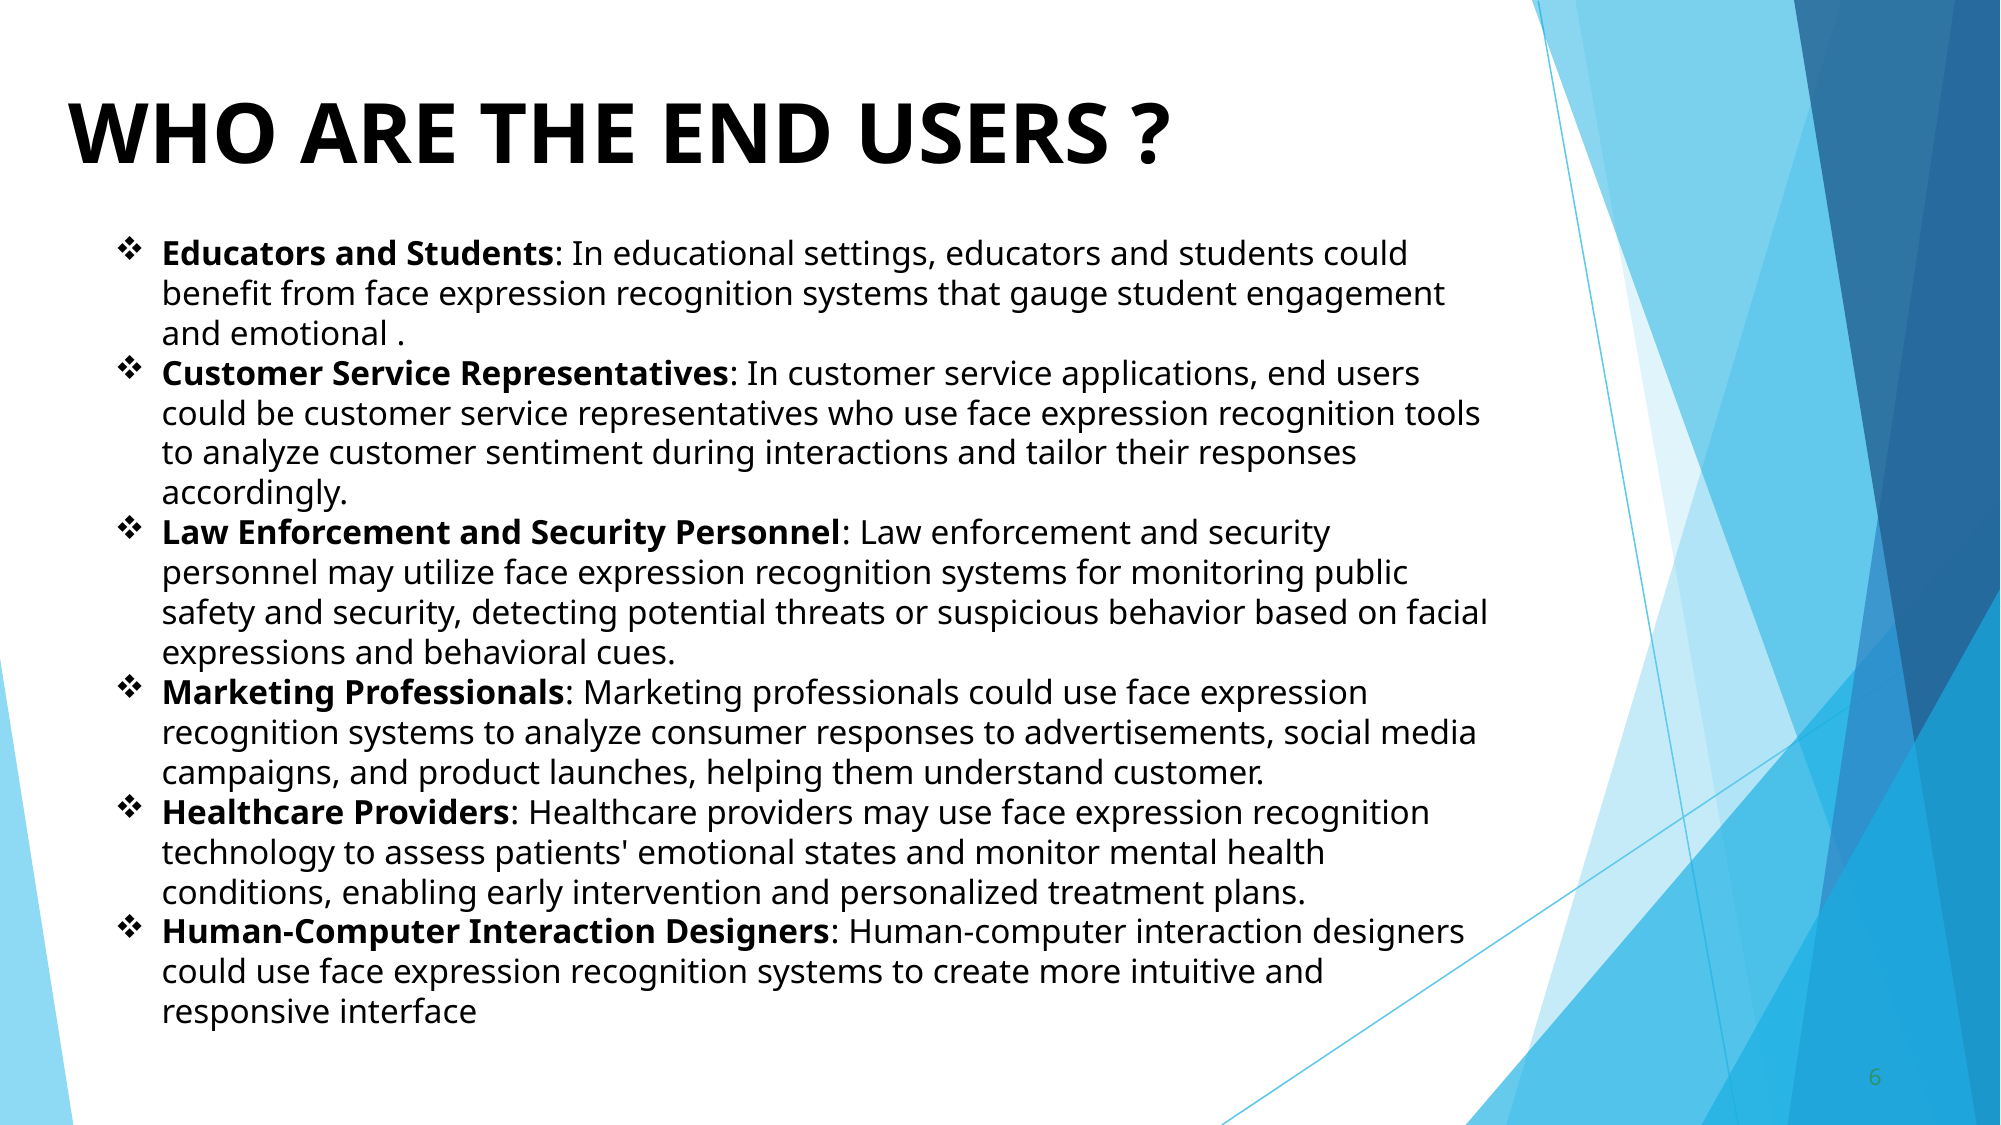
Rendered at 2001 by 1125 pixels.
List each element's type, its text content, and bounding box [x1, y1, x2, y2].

title WHO ARE THE END USERS ? [37, 68, 1639, 269]
picture [118, 1012, 477, 1093]
slide_number 6 [1849, 1061, 1890, 1125]
text_box Educators and Students: In educational settings, educators and students could benefit from face expression recognition systems that gauge student engagement and emotional . Customer Service Representatives: In customer service applications, end users could be customer service representatives who use face expression recognition tools to analyze customer sentiment during interactions and tailor their responses accordingly. Law Enforcement and Security Personnel: Law enforcement and security personnel may utilize face expression recognition systems for monitoring public safety and security, detecting potential threats or suspicious behavior based on facial expressions and behavioral cues. Marketing Professionals: Marketing professionals could use face expression recognition systems to analyze consumer responses to advertisements, social media campaigns, and product launches, helping them understand customer. Healthcare Providers: Healthcare providers may use face expression recognition technology to assess patients' emotional states and monitor mental health conditions, enabling early intervention and personalized treatment plans. Human-Computer Interaction Designers: Human-computer interaction designers could use face expression recognition systems to create more intuitive and responsive interface [99, 269, 1510, 1118]
